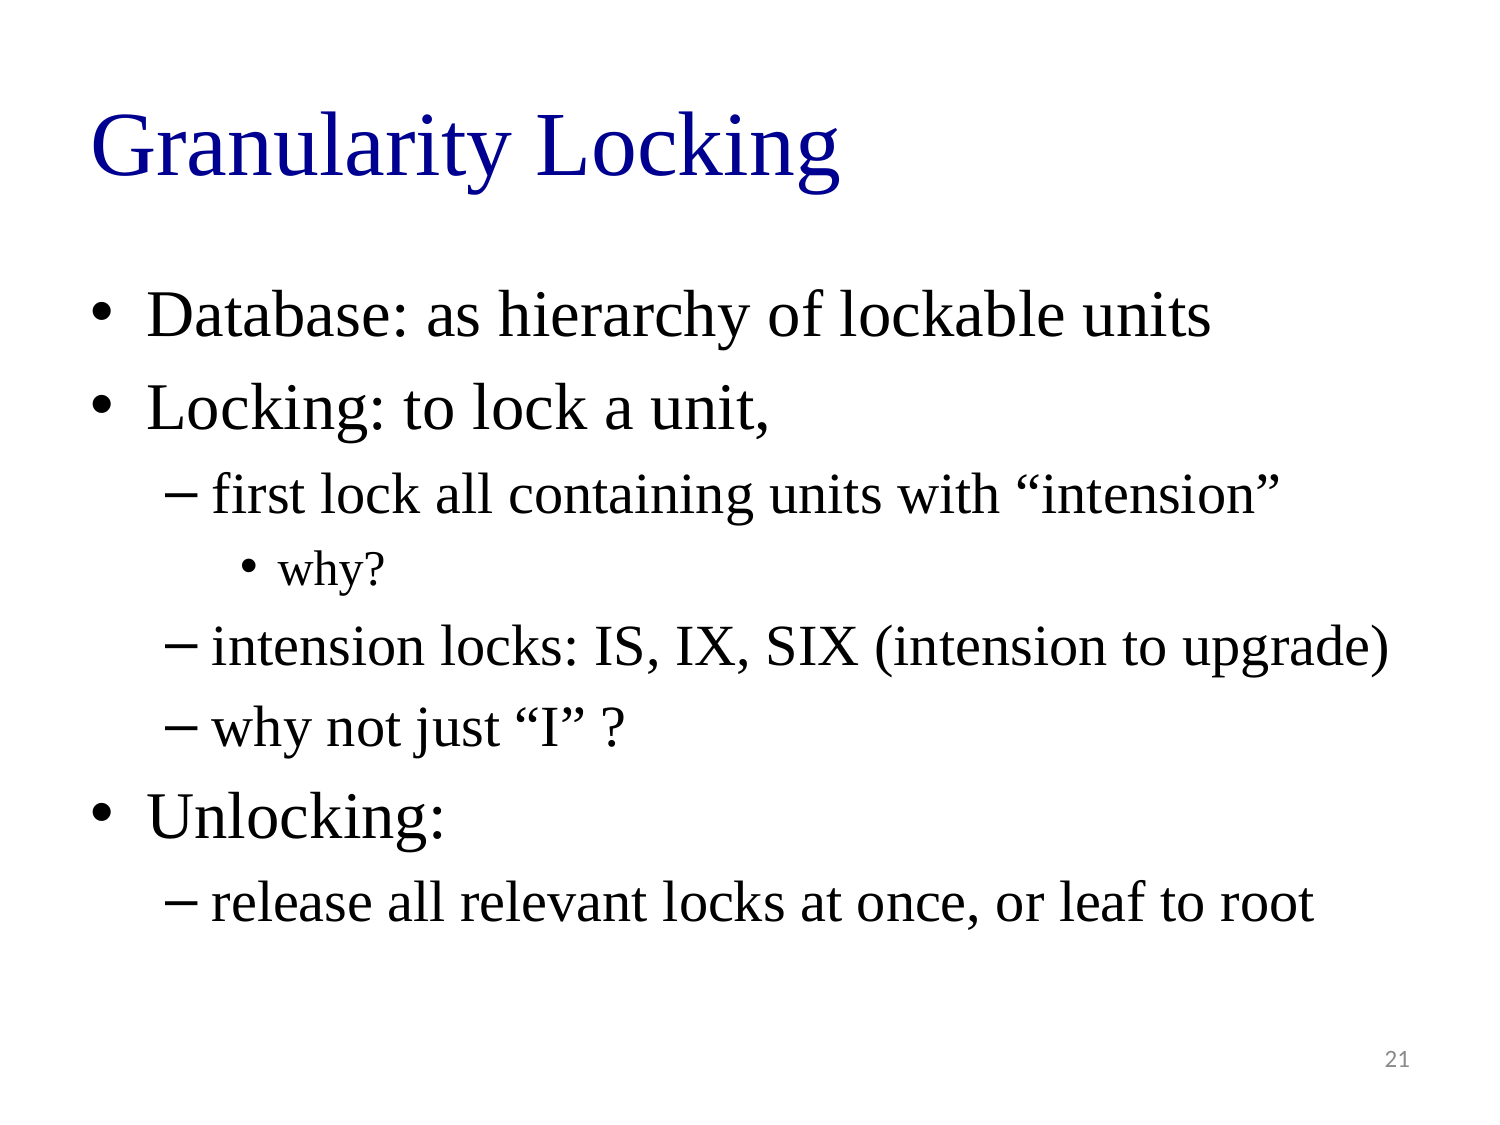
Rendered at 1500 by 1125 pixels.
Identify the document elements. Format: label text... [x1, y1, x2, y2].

list Database: as hierarchy of lockable units Locking: to lock a unit, first lock all containing units with “intension” why? intension locks: IS, IX, SIX (intension to upgrade) why not just “I” ? Unlocking: release all relevant locks at once, or leaf to root [75, 262, 1425, 1005]
title Granularity Locking [75, 45, 1425, 233]
slide_number 21 [1074, 1042, 1425, 1103]
